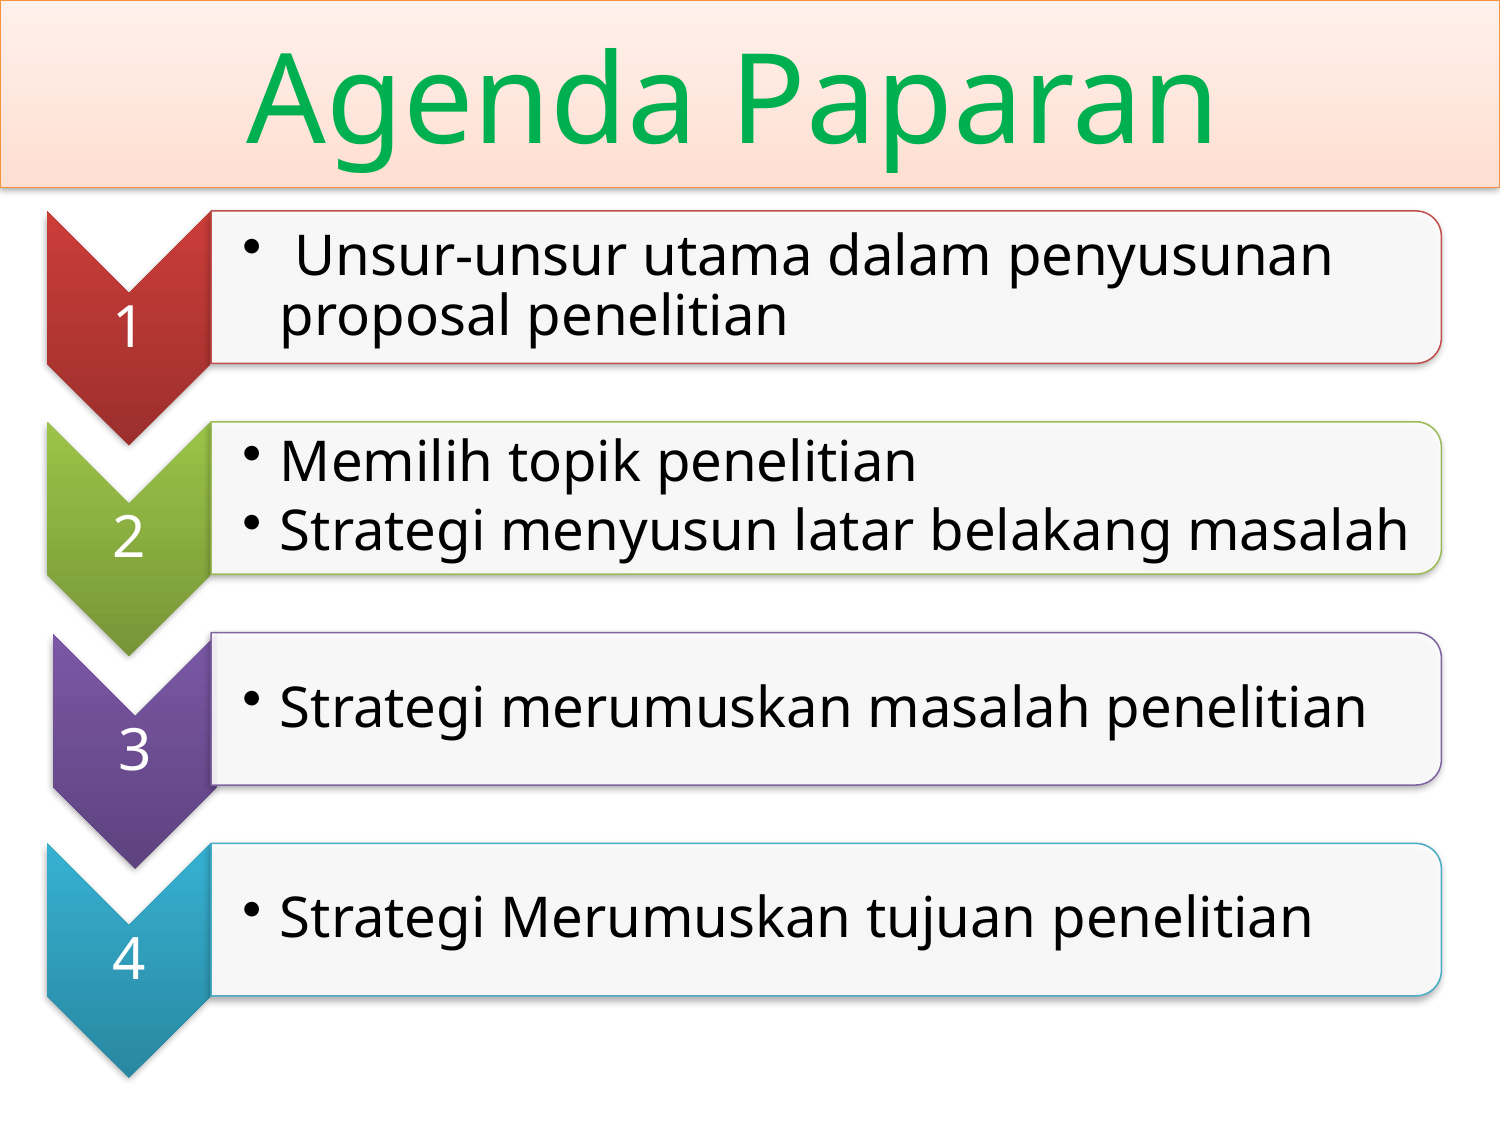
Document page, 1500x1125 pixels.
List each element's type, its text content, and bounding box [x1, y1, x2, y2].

title Agenda Paparan [0, 0, 1500, 188]
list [46, 210, 1442, 1079]
